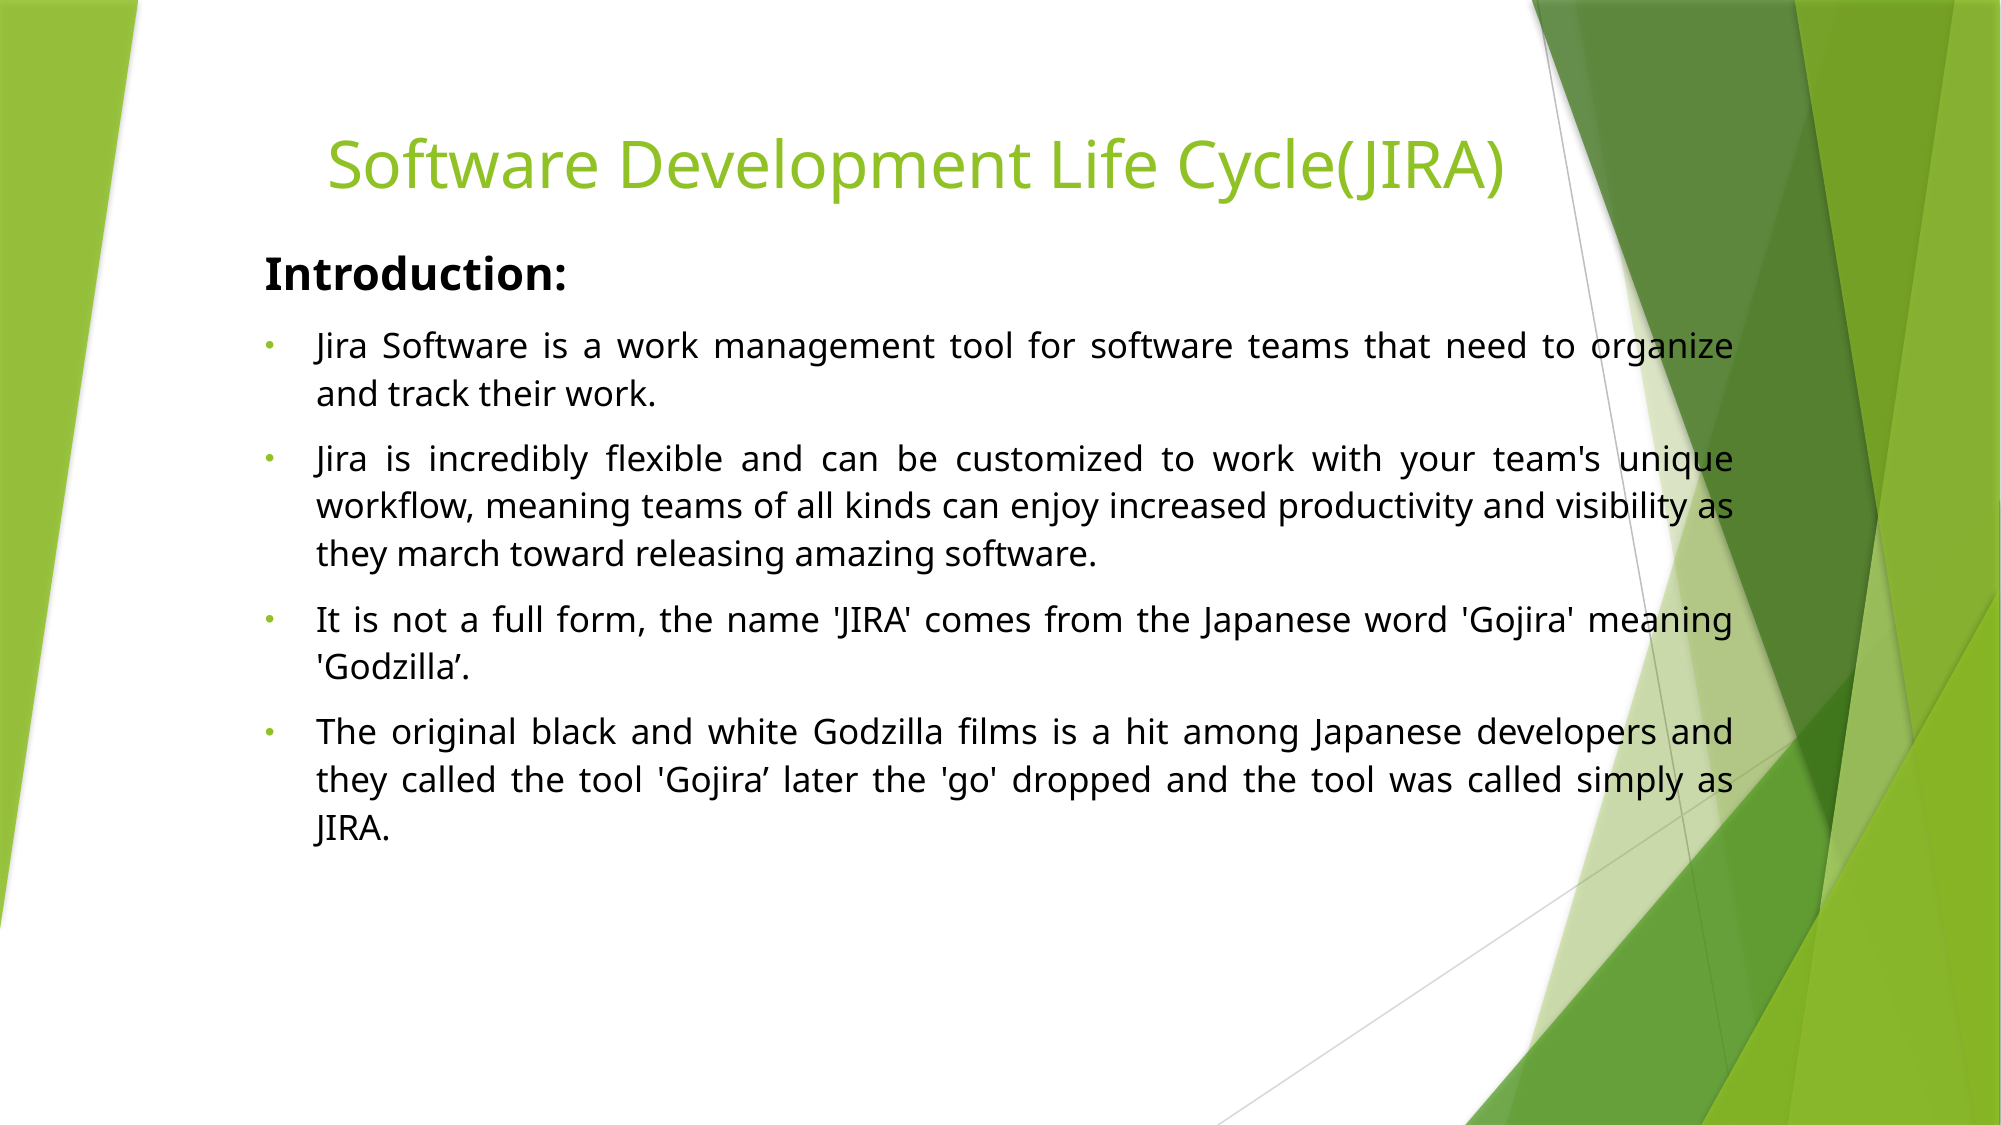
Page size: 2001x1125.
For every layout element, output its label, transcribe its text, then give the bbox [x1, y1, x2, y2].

subtitle Introduction: Jira Software is a work management tool for software teams that need to organize and track their work. Jira is incredibly flexible and can be customized to work with your team's unique workflow, meaning teams of all kinds can enjoy increased productivity and visibility as they march toward releasing amazing software. It is not a full form, the name 'JIRA' comes from the Japanese word 'Gojira' meaning 'Godzilla’. The original black and white Godzilla films is a hit among Japanese developers and they called the tool 'Gojira’ later the 'go' dropped and the tool was called simply as JIRA. [249, 233, 1750, 863]
title Software Development Life Cycle(JIRA) [247, 56, 1522, 215]
